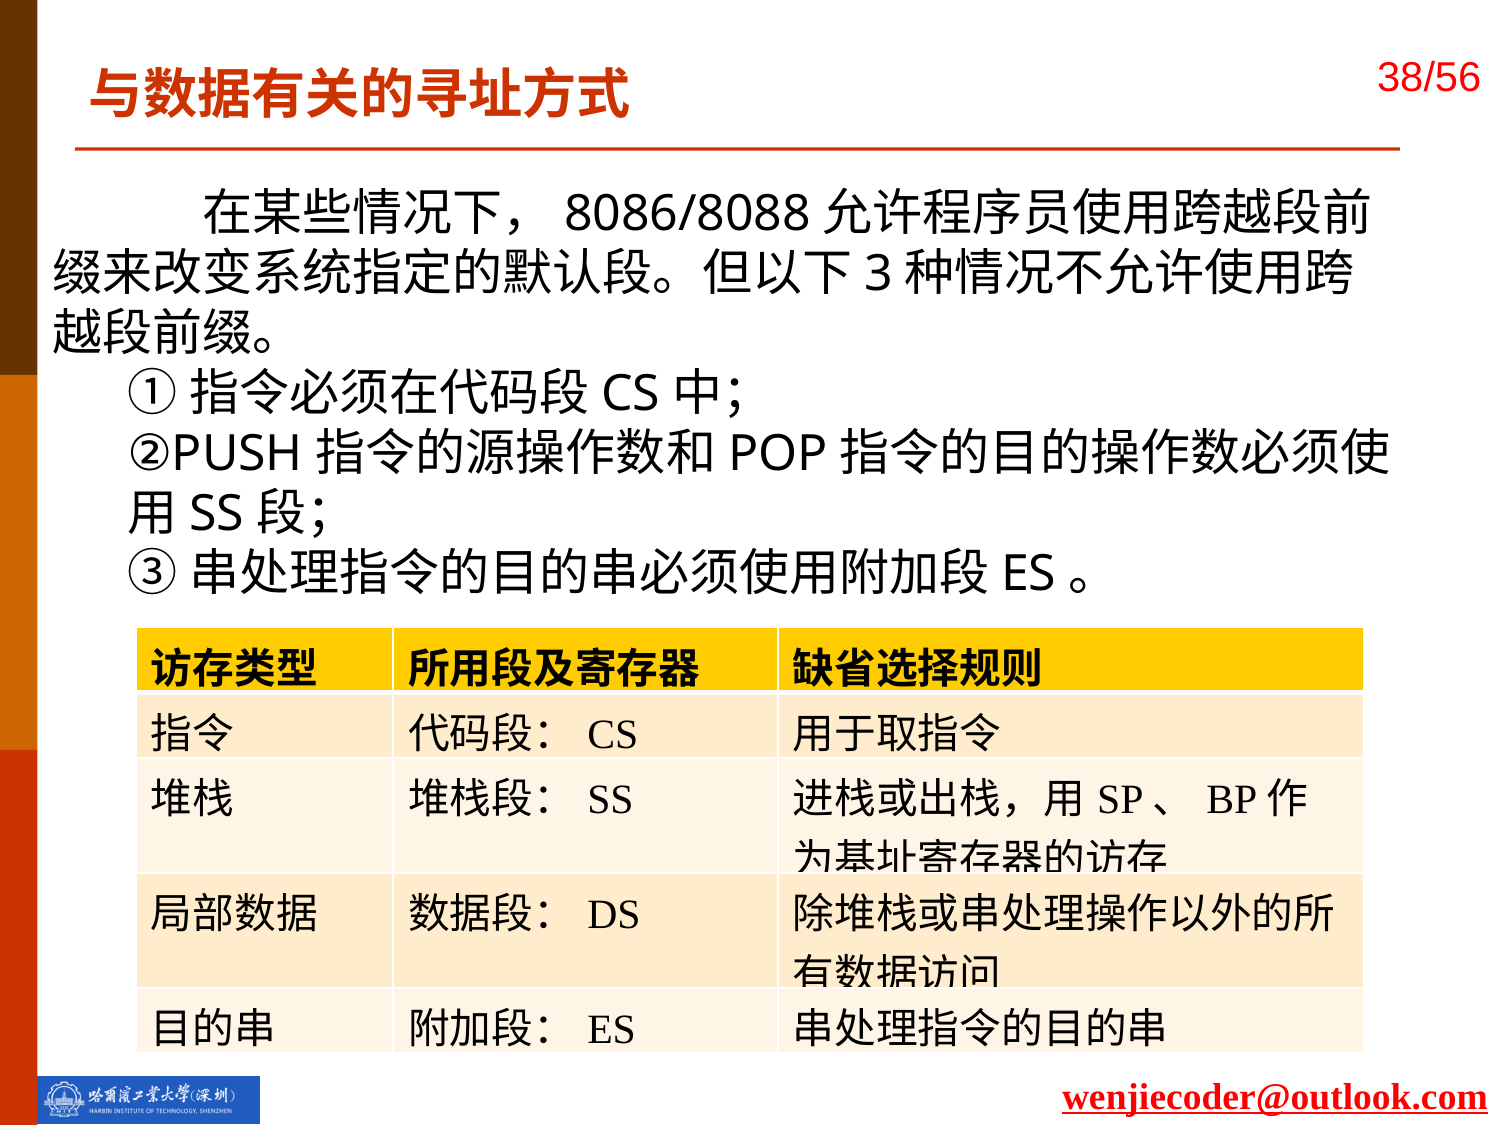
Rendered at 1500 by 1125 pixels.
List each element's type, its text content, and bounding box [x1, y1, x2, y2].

picture [37, 1076, 260, 1124]
table_cell 数据段：DS [394, 874, 777, 987]
table_header 缺省选择规则 [779, 628, 1363, 690]
table_cell 局部数据 [137, 874, 392, 987]
table_header 所用段及寄存器 [394, 628, 777, 690]
table_cell 堆栈 [137, 759, 392, 872]
text_box 与数据有关的寻址方式 [74, 52, 1123, 132]
text_box 在某些情况下，8086/8088允许程序员使用跨越段前缀来改变系统指定的默认段。但以下3种情况不允许使用跨越段前缀。 ①指令必须在代码段CS中； ②PUSH指令的源操作数和POP指令的目的操作数必须使用SS段； ③串处理指令的目的串必须使用附加段ES。 [37, 172, 1406, 608]
table_cell 堆栈段：SS [394, 759, 777, 872]
table_cell 除堆栈或串处理操作以外的所有数据访问 [779, 874, 1363, 987]
table_cell 串处理指令的目的串 [779, 989, 1363, 1052]
table_cell 代码段：CS [394, 695, 777, 757]
table_cell 用于取指令 [779, 695, 1363, 757]
table_cell 指令 [137, 695, 392, 757]
table_cell 附加段：ES [394, 989, 777, 1052]
table_cell 目的串 [137, 989, 392, 1052]
table_header 访存类型 [137, 628, 392, 690]
table_cell 进栈或出栈，用SP、BP作为基址寄存器的访存 [779, 759, 1363, 872]
